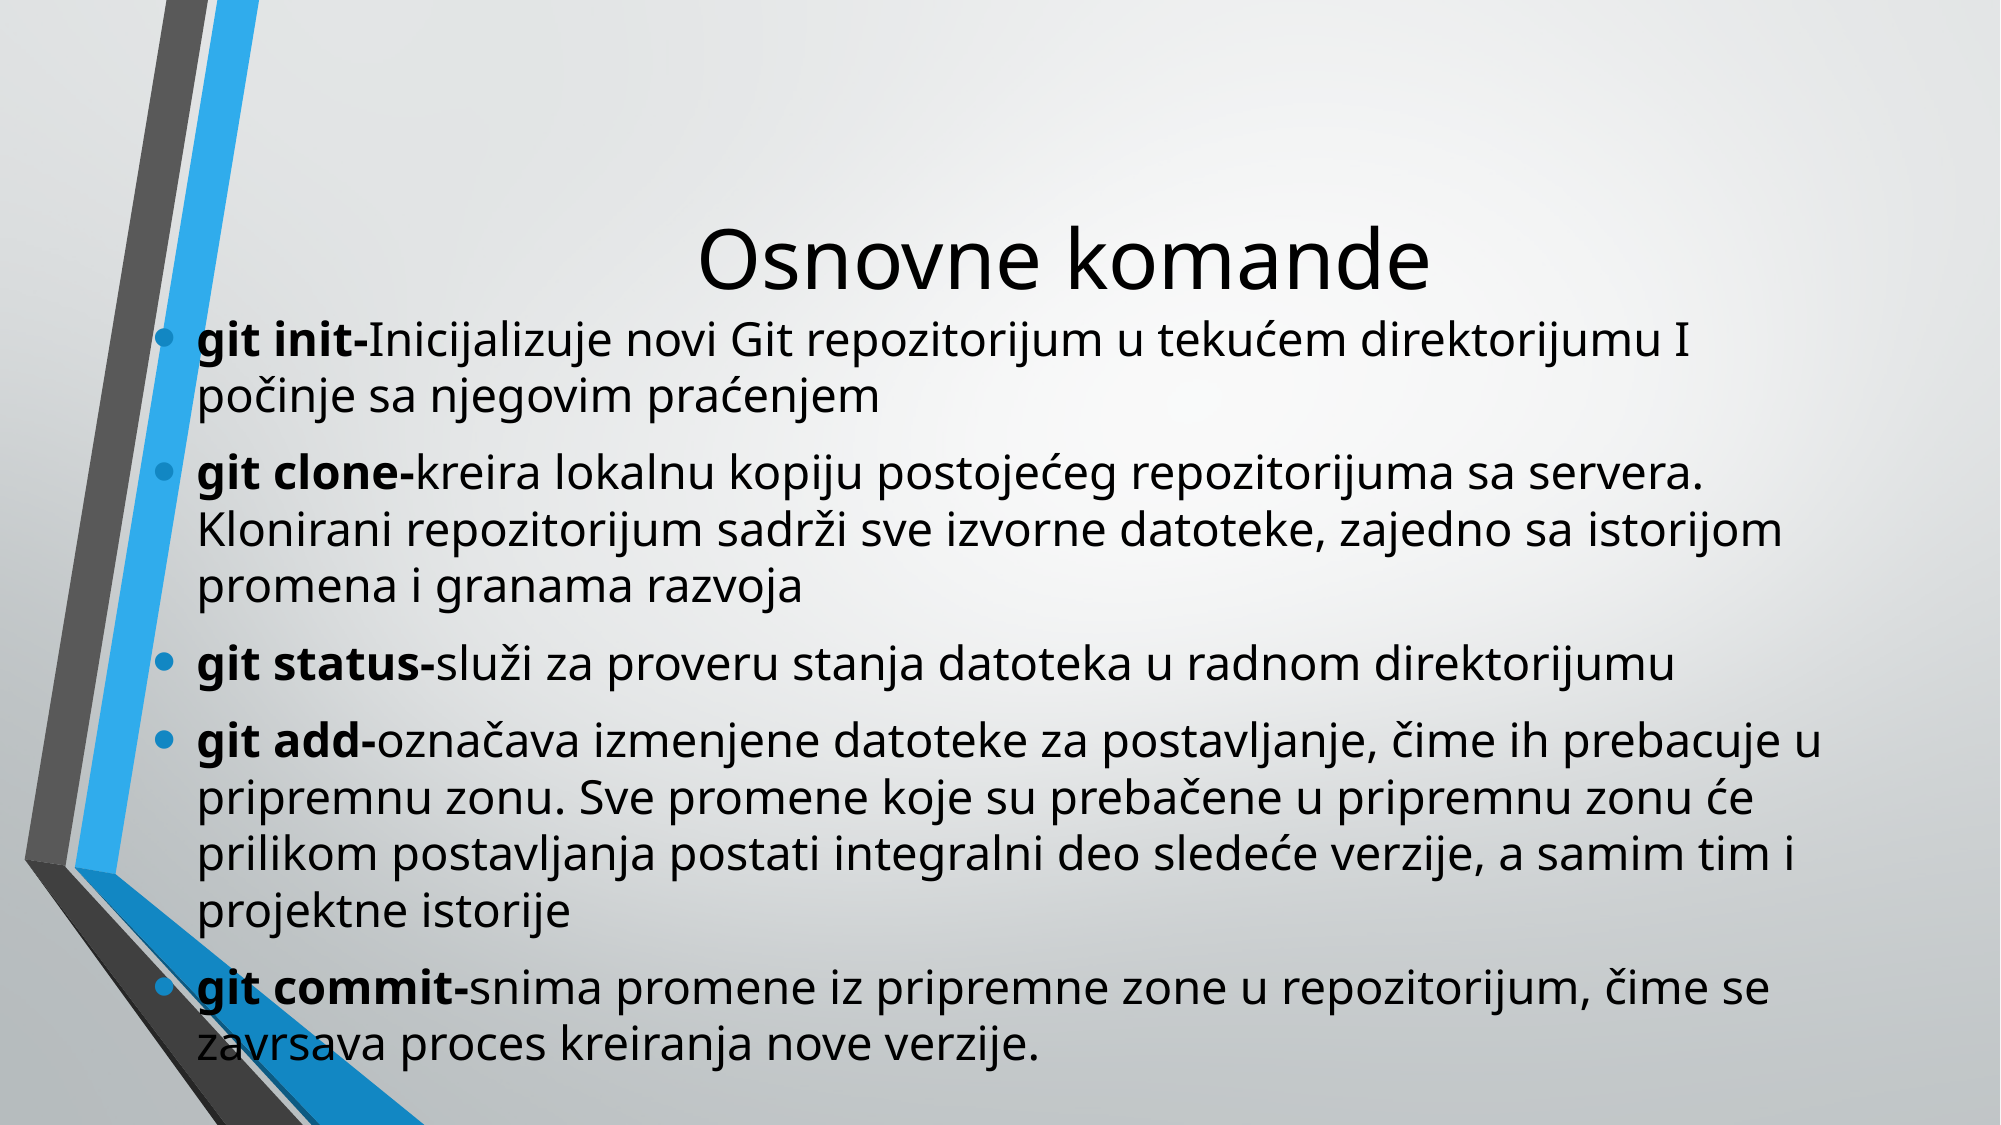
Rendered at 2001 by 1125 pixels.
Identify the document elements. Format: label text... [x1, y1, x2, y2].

list git init-Inicijalizuje novi Git repozitorijum u tekućem direktorijumu I počinje sa njegovim praćenjem git clone-kreira lokalnu kopiju postojećeg repozitorijuma sa servera. Klonirani repozitorijum sadrži sve izvorne datoteke, zajedno sa istorijom promena i granama razvoja git status-služi za proveru stanja datoteka u radnom direktorijumu git add-označava izmenjene datoteke za postavljanje, čime ih prebacuje u pripremnu zonu. Sve promene koje su prebačene u pripremnu zonu će prilikom postavljanja postati integralni deo sledeće verzije, a samim tim i projektne istorije git commit-snima promene iz pripremne zone u repozitorijum, čime se zavrsava proces kreiranja nove verzije. [137, 299, 1863, 1080]
title Osnovne komande [243, 112, 1887, 400]
